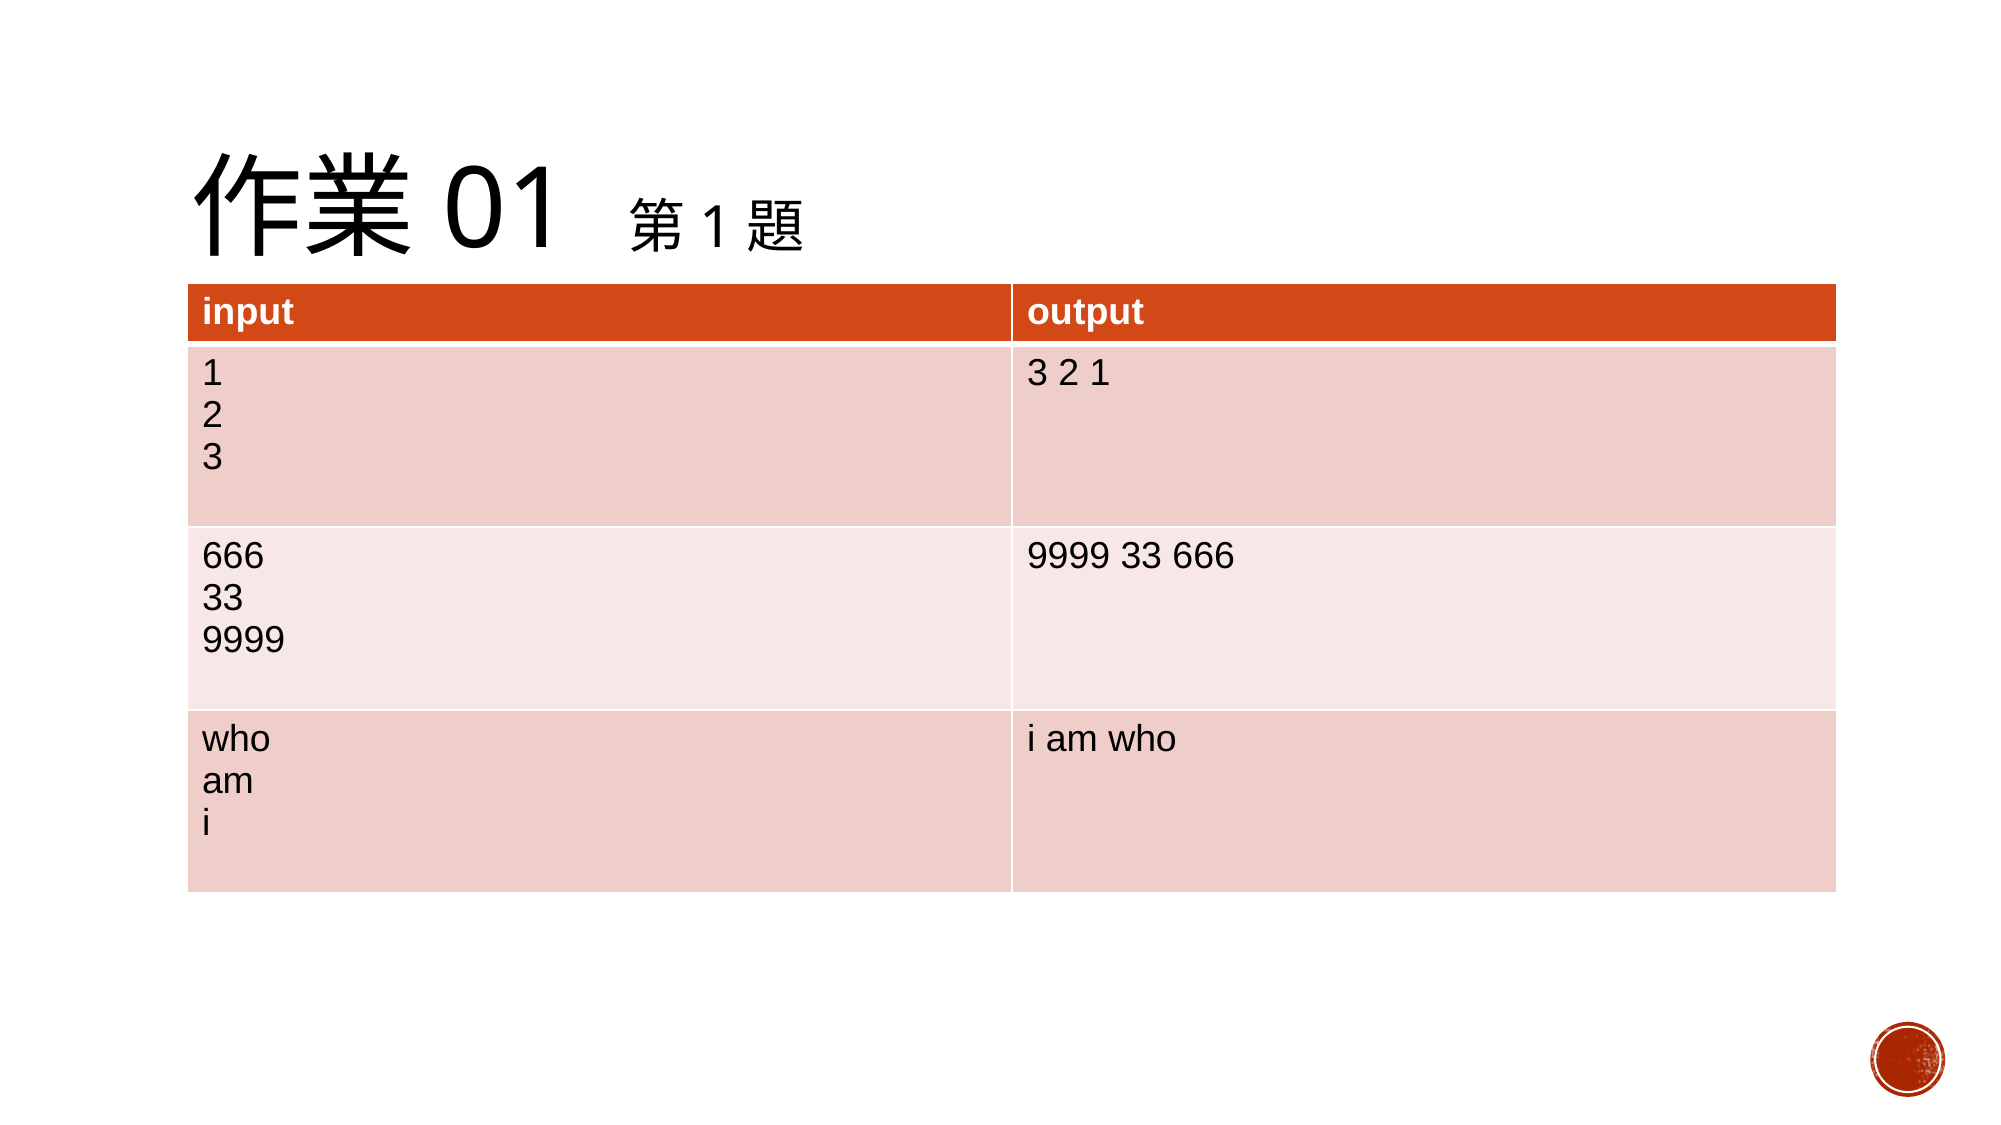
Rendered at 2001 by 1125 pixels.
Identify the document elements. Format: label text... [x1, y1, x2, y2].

table_header output [1013, 284, 1836, 341]
picture [1870, 1021, 1946, 1097]
table_header input [188, 284, 1011, 341]
table_cell i am who [1013, 711, 1836, 892]
table_cell 9999 33 666 [1013, 528, 1836, 709]
table_cell 3 2 1 [1013, 347, 1836, 526]
table_cell who am i [188, 711, 1011, 892]
table_cell 666 33 9999 [188, 528, 1011, 709]
table_cell 1 2 3 [188, 347, 1011, 526]
title 作業01 第1題 [175, 79, 1826, 344]
